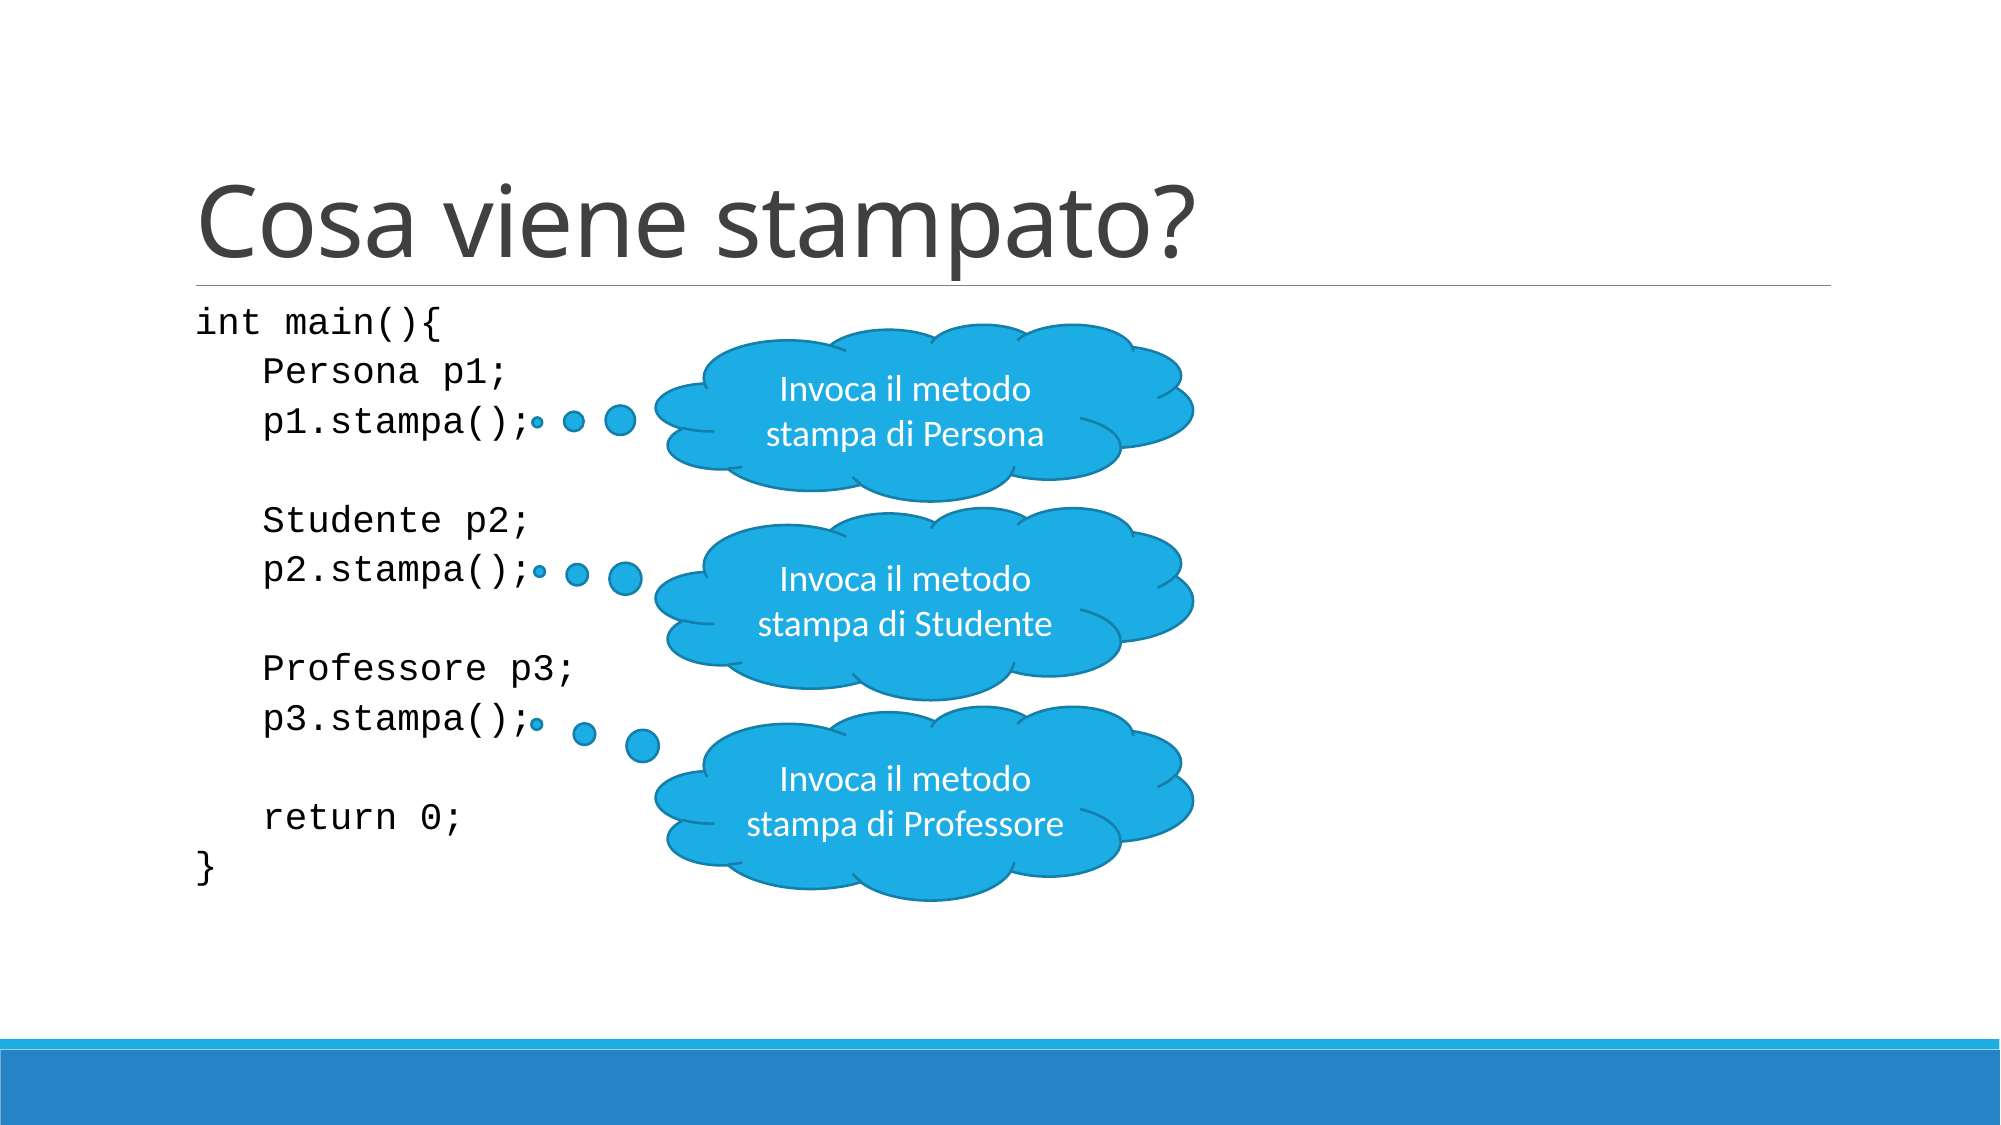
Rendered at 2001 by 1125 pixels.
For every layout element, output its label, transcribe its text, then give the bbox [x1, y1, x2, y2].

title Cosa viene stampato? [180, 47, 1830, 285]
text_box Invoca il metodo stampa di Professore [625, 728, 661, 764]
text_box int main(){ Persona p1; p1.stampa(); Studente p2; p2.stampa(); Professore p3; p3.stampa(); return 0; } [179, 284, 1830, 894]
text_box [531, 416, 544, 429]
text_box Invoca il metodo stampa di Professore [654, 705, 1195, 902]
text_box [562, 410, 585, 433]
text_box Invoca il metodo stampa di Studente [608, 561, 643, 597]
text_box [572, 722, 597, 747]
text_box Invoca il metodo stampa di Persona [604, 404, 637, 437]
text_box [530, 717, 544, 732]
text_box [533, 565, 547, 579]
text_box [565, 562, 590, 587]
text_box Invoca il metodo stampa di Persona [654, 323, 1195, 503]
text_box Invoca il metodo stampa di Studente [654, 506, 1195, 702]
